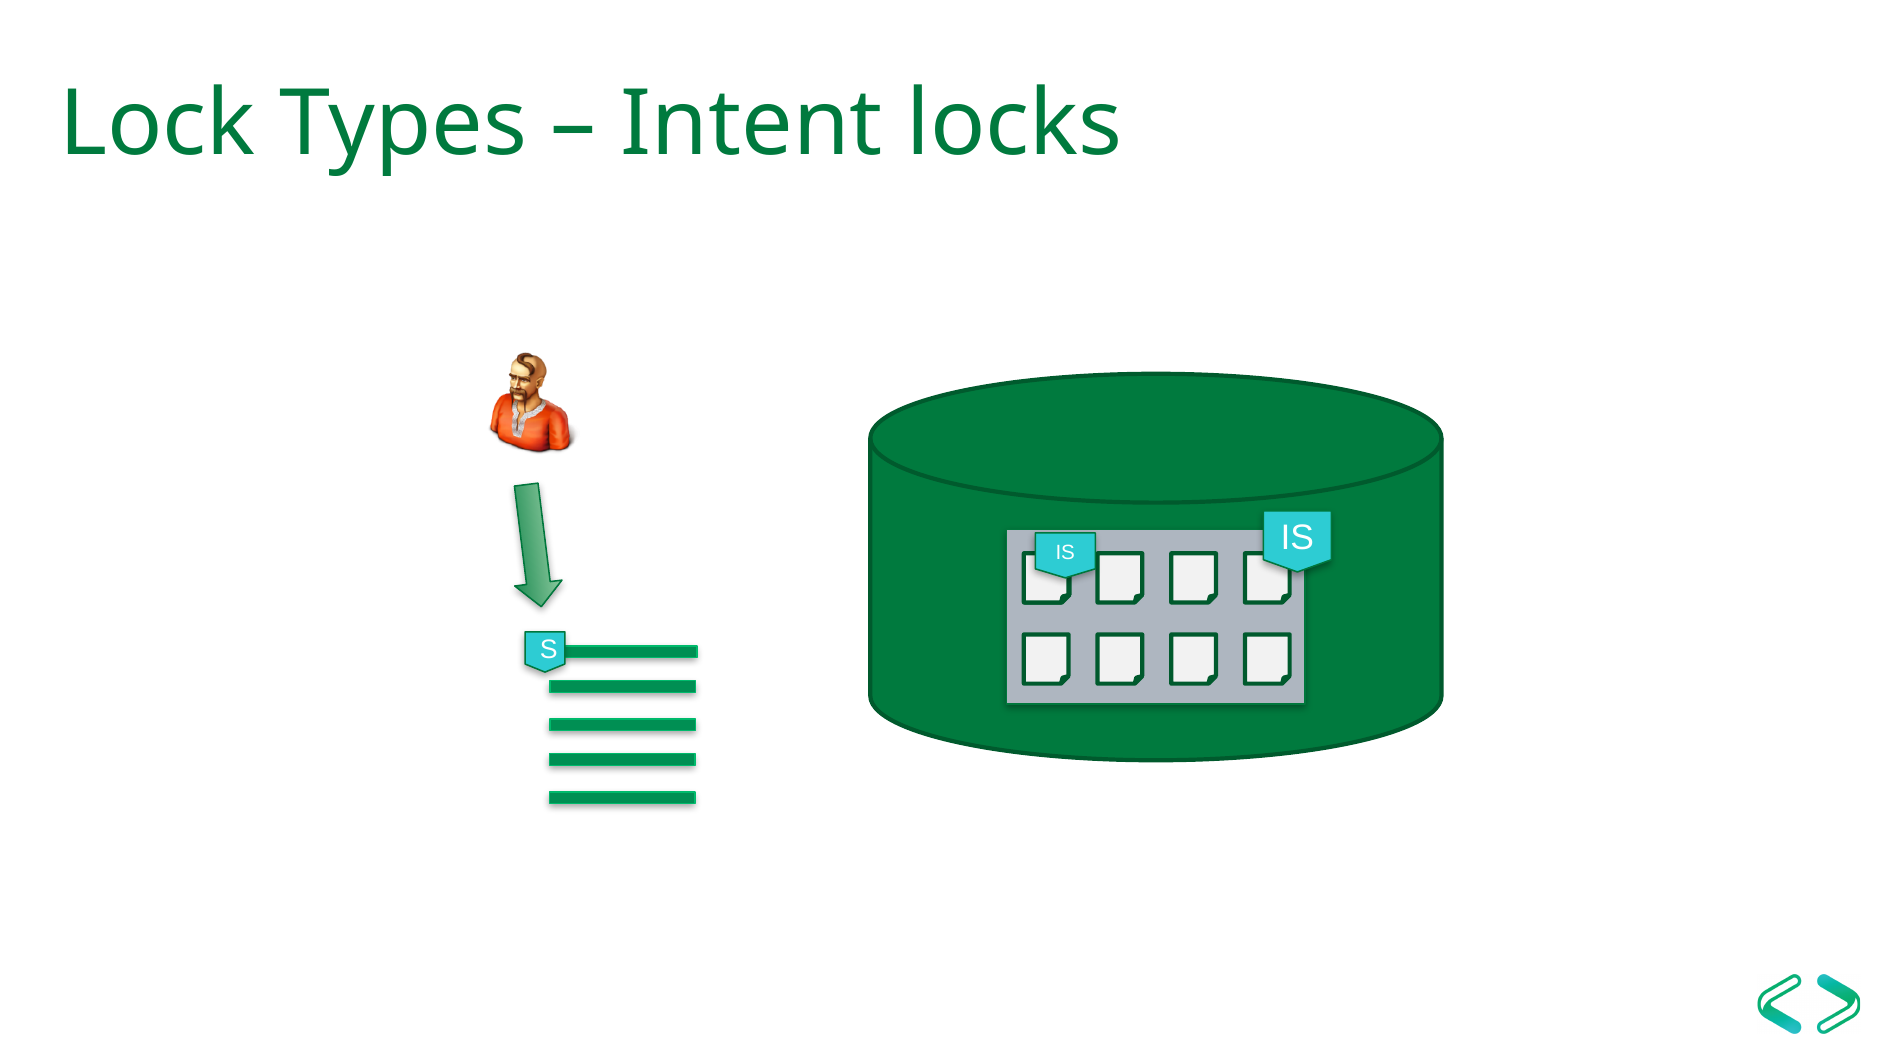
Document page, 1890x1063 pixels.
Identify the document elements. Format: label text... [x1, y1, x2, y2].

text_box [1021, 632, 1071, 686]
picture [480, 348, 588, 456]
text_box [1021, 551, 1071, 605]
text_box IS [1262, 510, 1333, 573]
title Lock Types – Intent locks [59, 59, 1831, 178]
text_box [1095, 551, 1145, 605]
text_box [1242, 632, 1292, 686]
text_box [549, 791, 696, 804]
text_box [570, 645, 698, 658]
text_box [1242, 551, 1292, 605]
text_box [1006, 529, 1306, 705]
text_box [549, 680, 696, 693]
text_box S [524, 631, 566, 673]
text_box [549, 753, 696, 766]
text_box IS [1034, 532, 1097, 579]
text_box [1169, 632, 1219, 686]
text_box [549, 718, 696, 731]
text_box [1095, 632, 1145, 686]
text_box [1169, 551, 1219, 605]
text_box [868, 371, 1444, 763]
text_box [513, 482, 563, 608]
